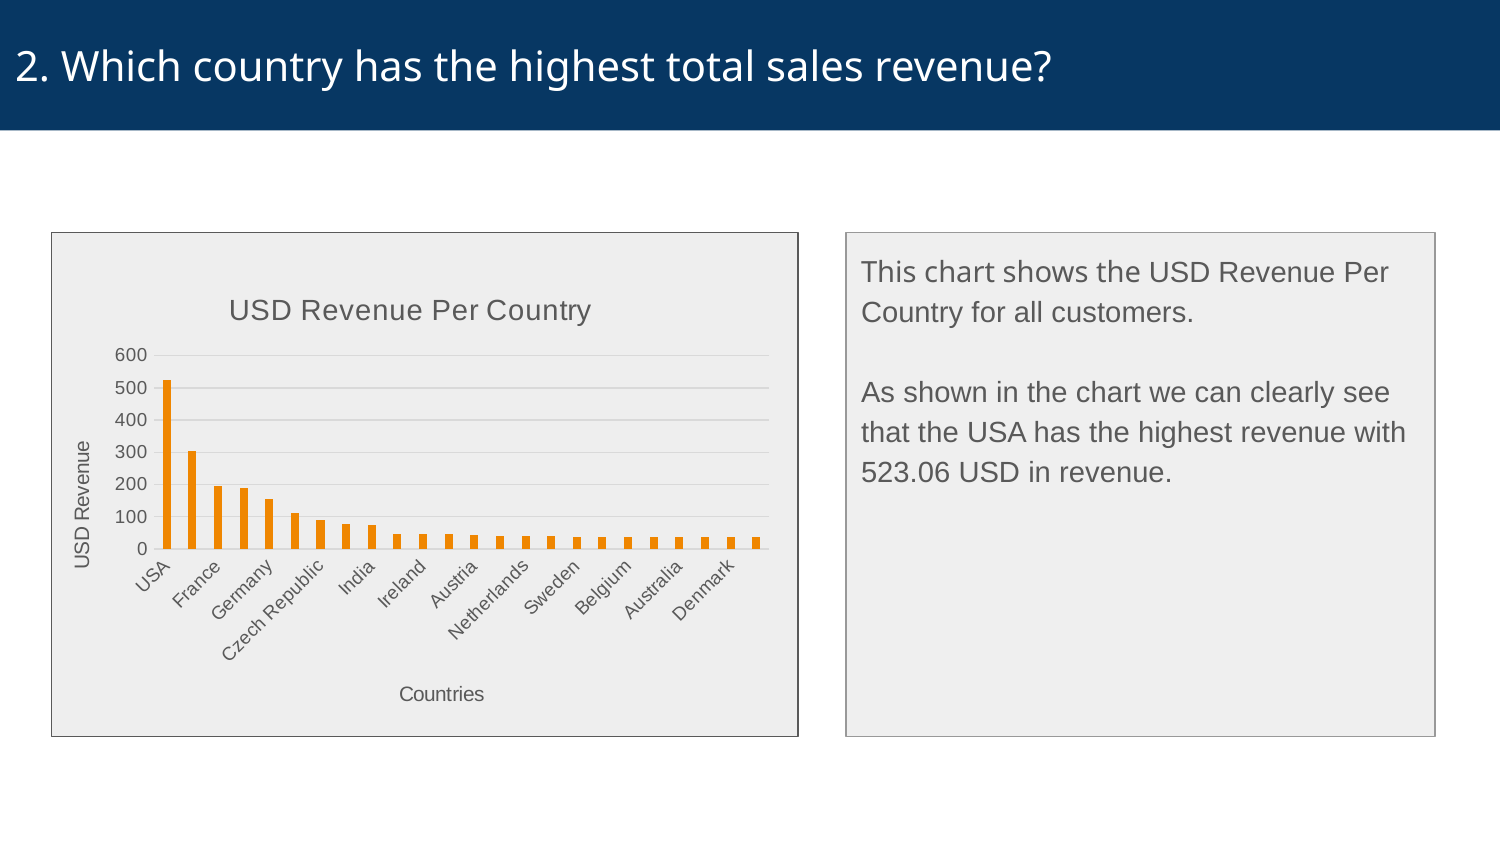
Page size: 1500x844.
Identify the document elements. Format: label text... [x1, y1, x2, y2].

list This chart shows the USD Revenue Per Country for all customers. As shown in the chart we can clearly see that the USA has the highest revenue with 523.06 USD in revenue. [846, 232, 1436, 737]
title 2. Which country has the highest total sales revenue? [0, 0, 1500, 131]
chart [37, 267, 785, 737]
text_box [51, 232, 799, 737]
